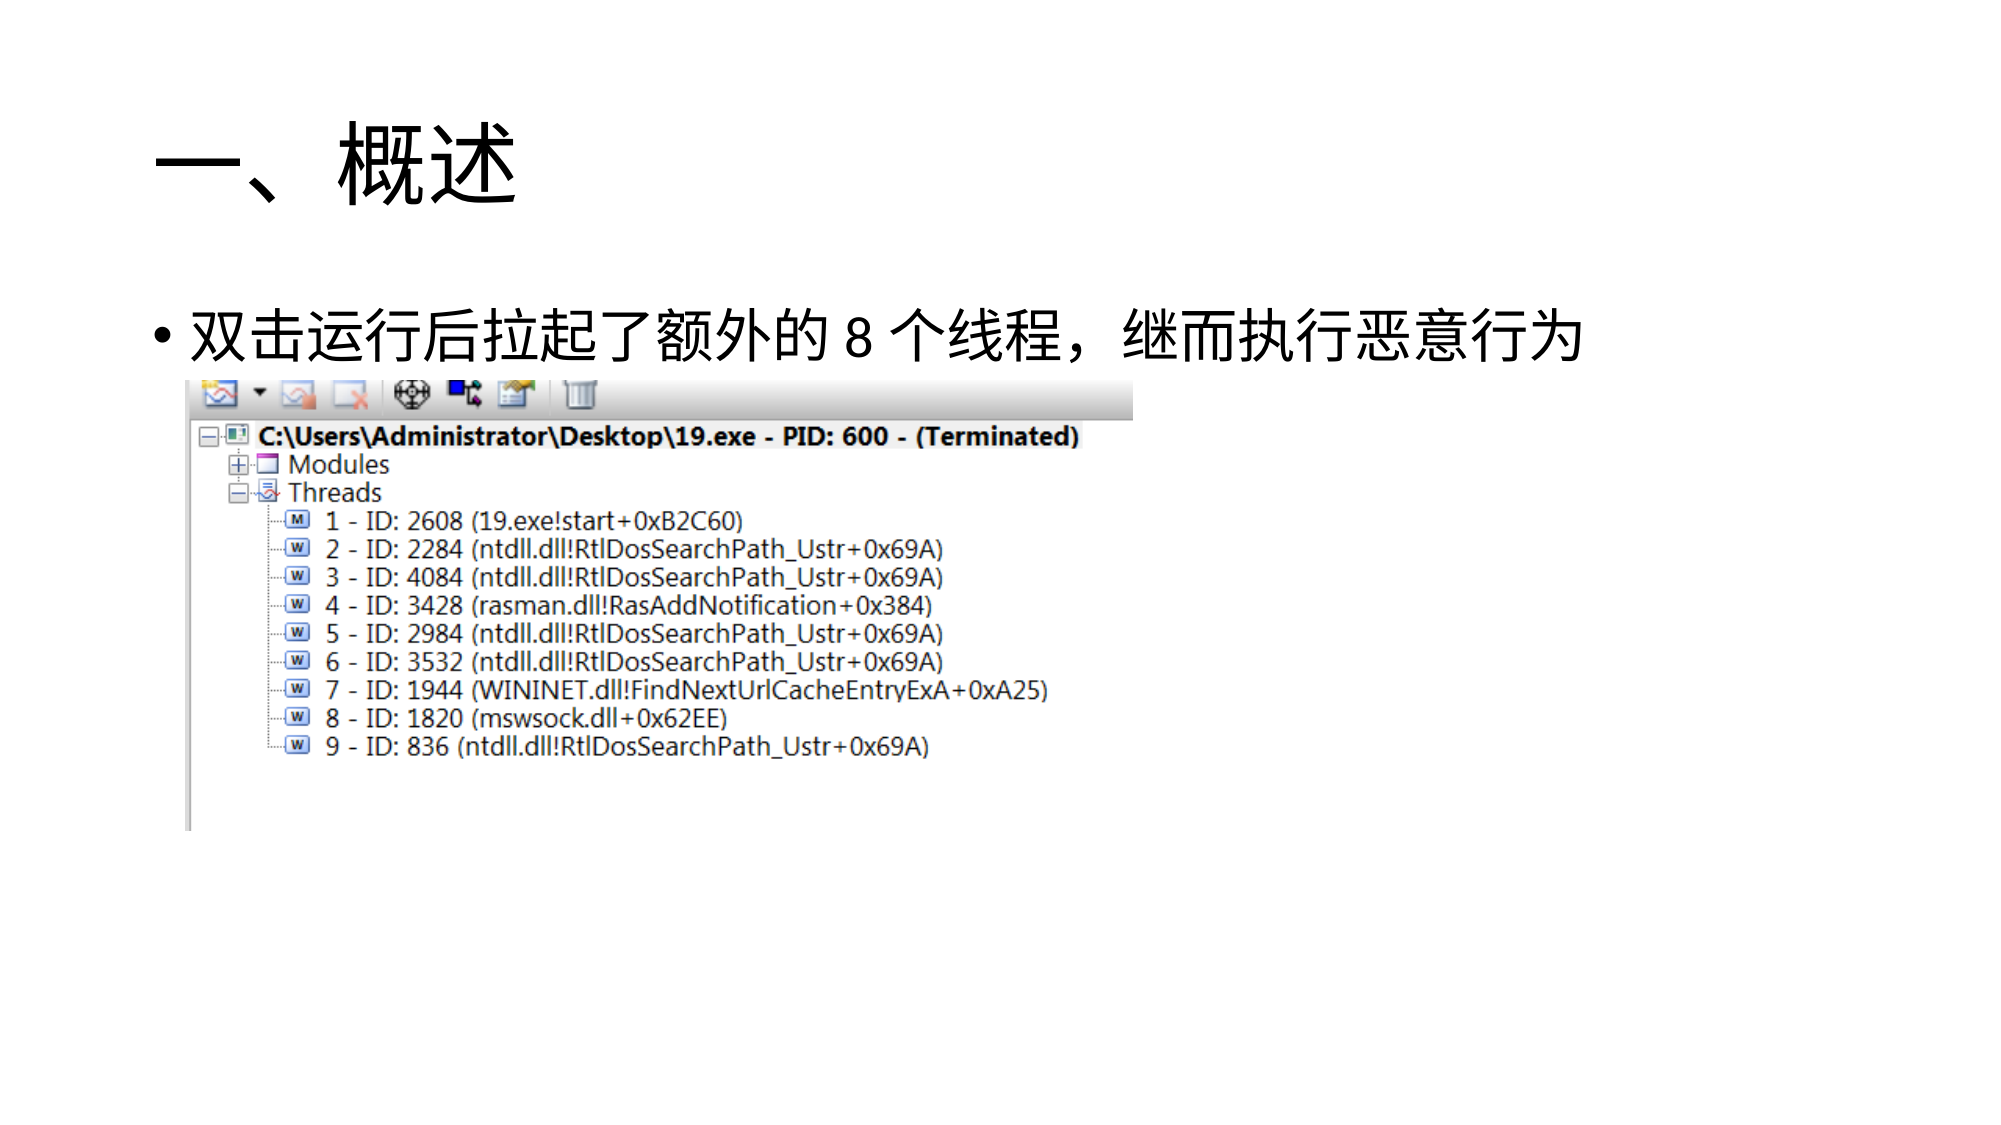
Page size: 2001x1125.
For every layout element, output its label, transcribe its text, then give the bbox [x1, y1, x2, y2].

list 双击运行后拉起了额外的8个线程，继而执行恶意行为 [137, 299, 1863, 1014]
picture [185, 380, 1133, 831]
title 一、概述 [137, 59, 1863, 278]
